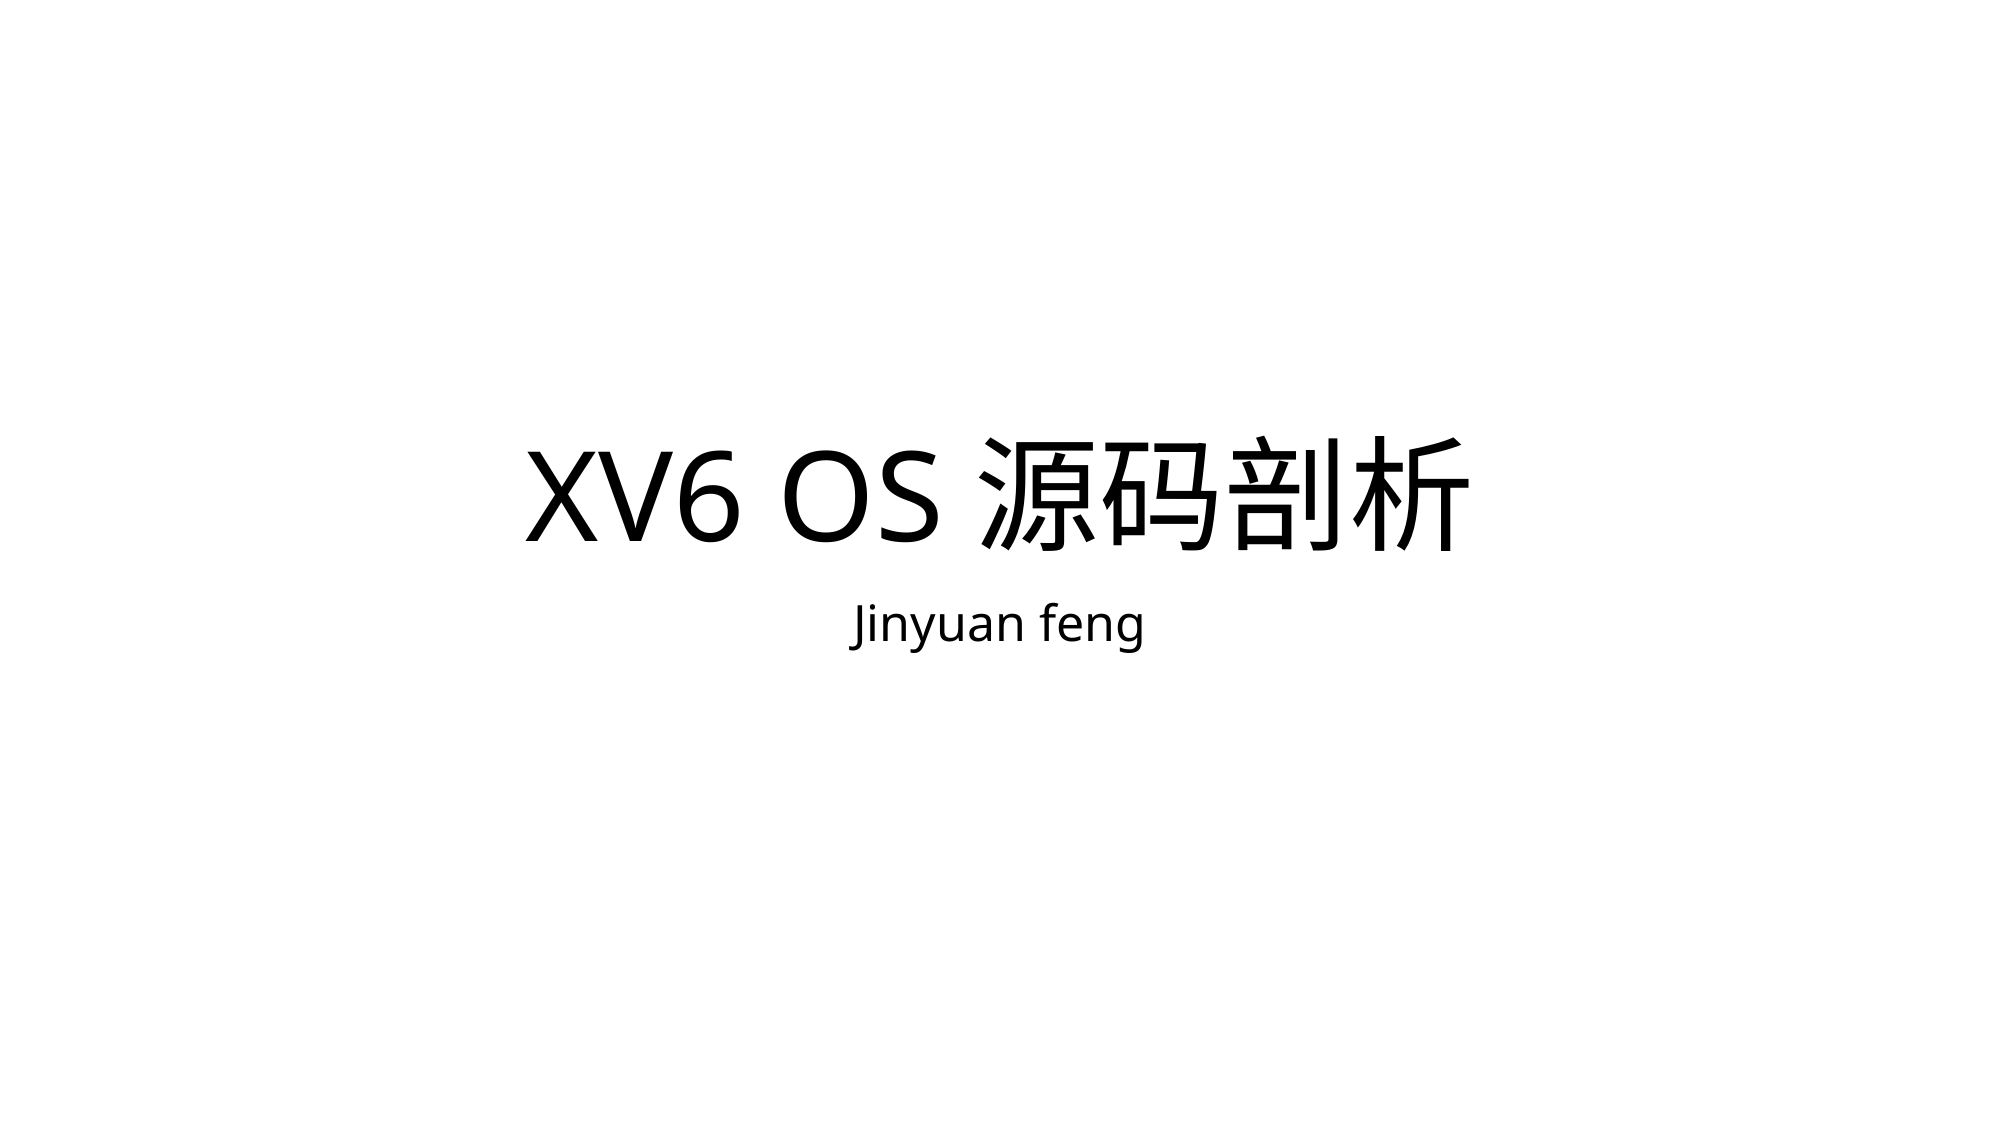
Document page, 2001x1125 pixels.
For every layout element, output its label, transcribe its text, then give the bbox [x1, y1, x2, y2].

title XV6 OS源码剖析 [249, 184, 1750, 576]
subtitle Jinyuan feng [249, 590, 1750, 863]
